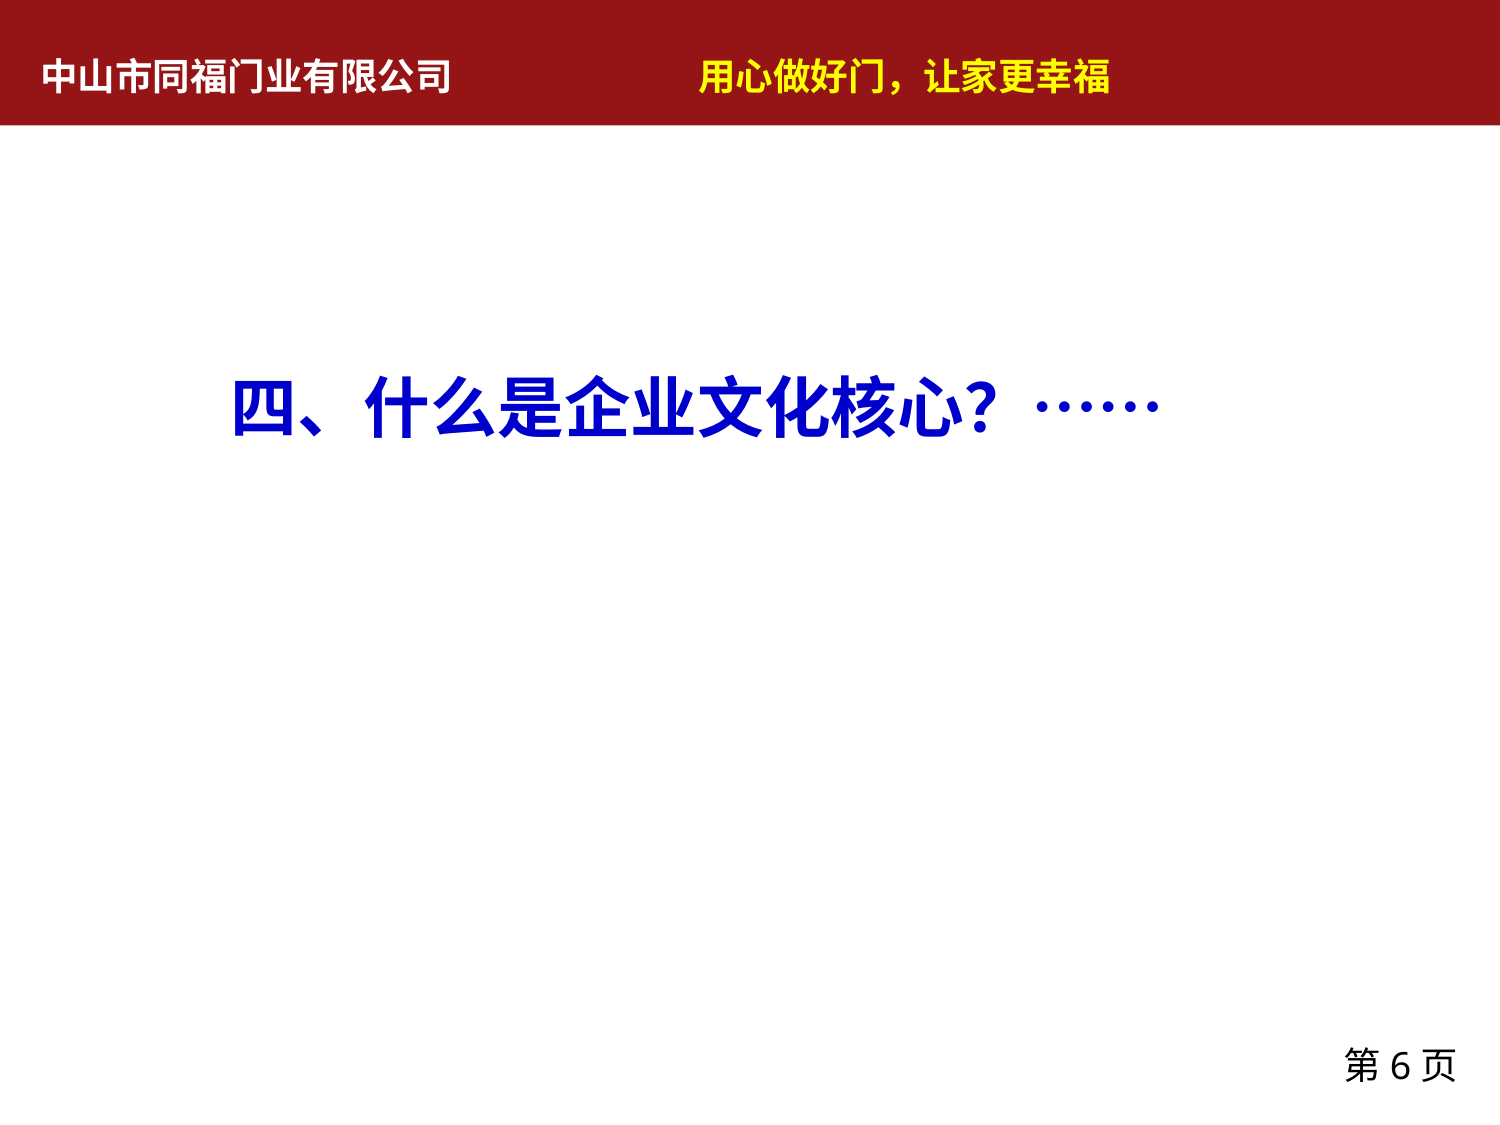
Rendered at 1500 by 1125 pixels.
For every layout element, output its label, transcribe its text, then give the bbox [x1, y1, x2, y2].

text_box 中山市同福门业有限公司 用心做好门，让家更幸福 [0, 0, 1500, 126]
title 四、什么是企业文化核心？…… [152, 321, 1266, 525]
text_box 第6页 [1328, 1034, 1483, 1095]
